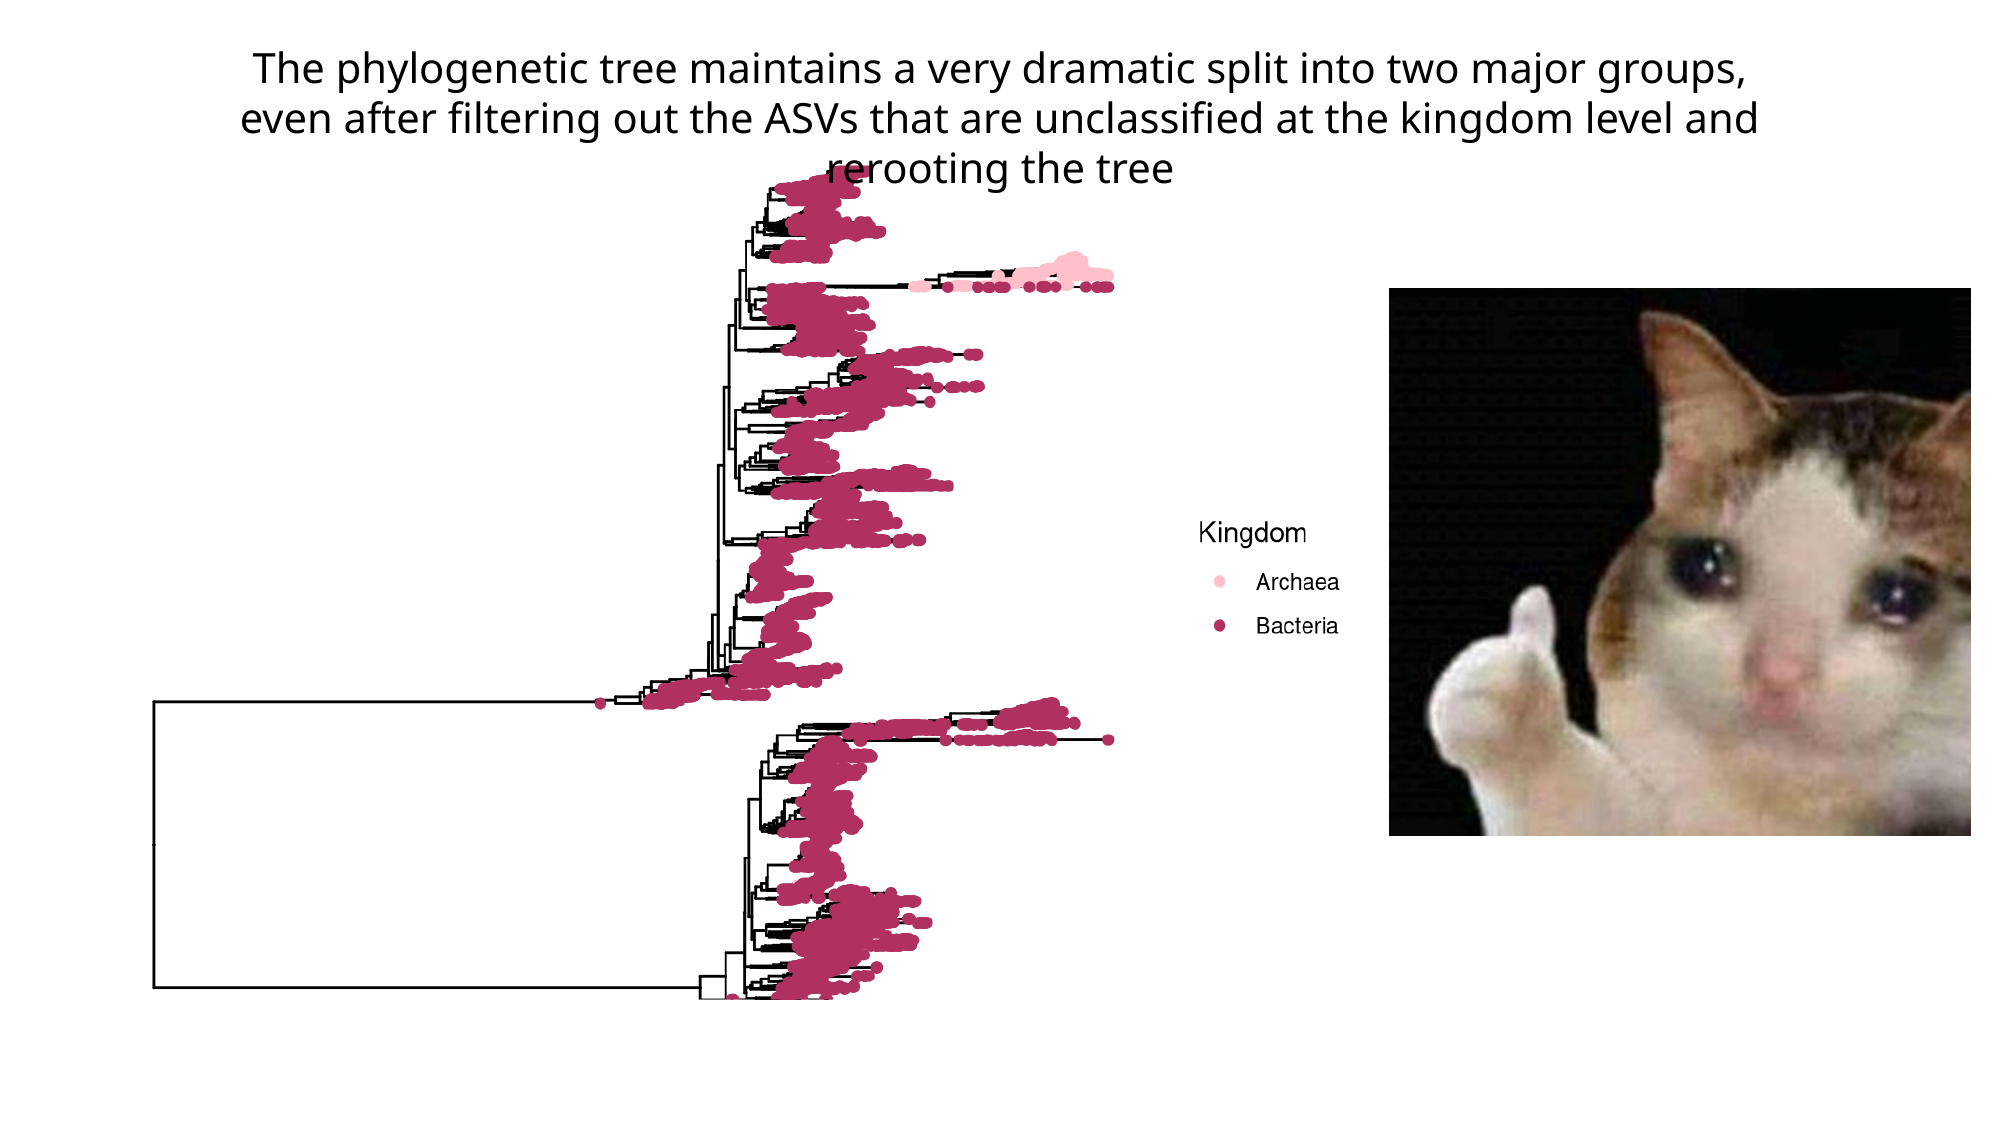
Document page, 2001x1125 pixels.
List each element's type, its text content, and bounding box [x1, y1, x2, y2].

picture [1388, 288, 1971, 837]
text_box The phylogenetic tree maintains a very dramatic split into two major groups, even after filtering out the ASVs that are unclassified at the kingdom level and rerooting the tree [202, 33, 1798, 199]
picture [82, 149, 1364, 1063]
